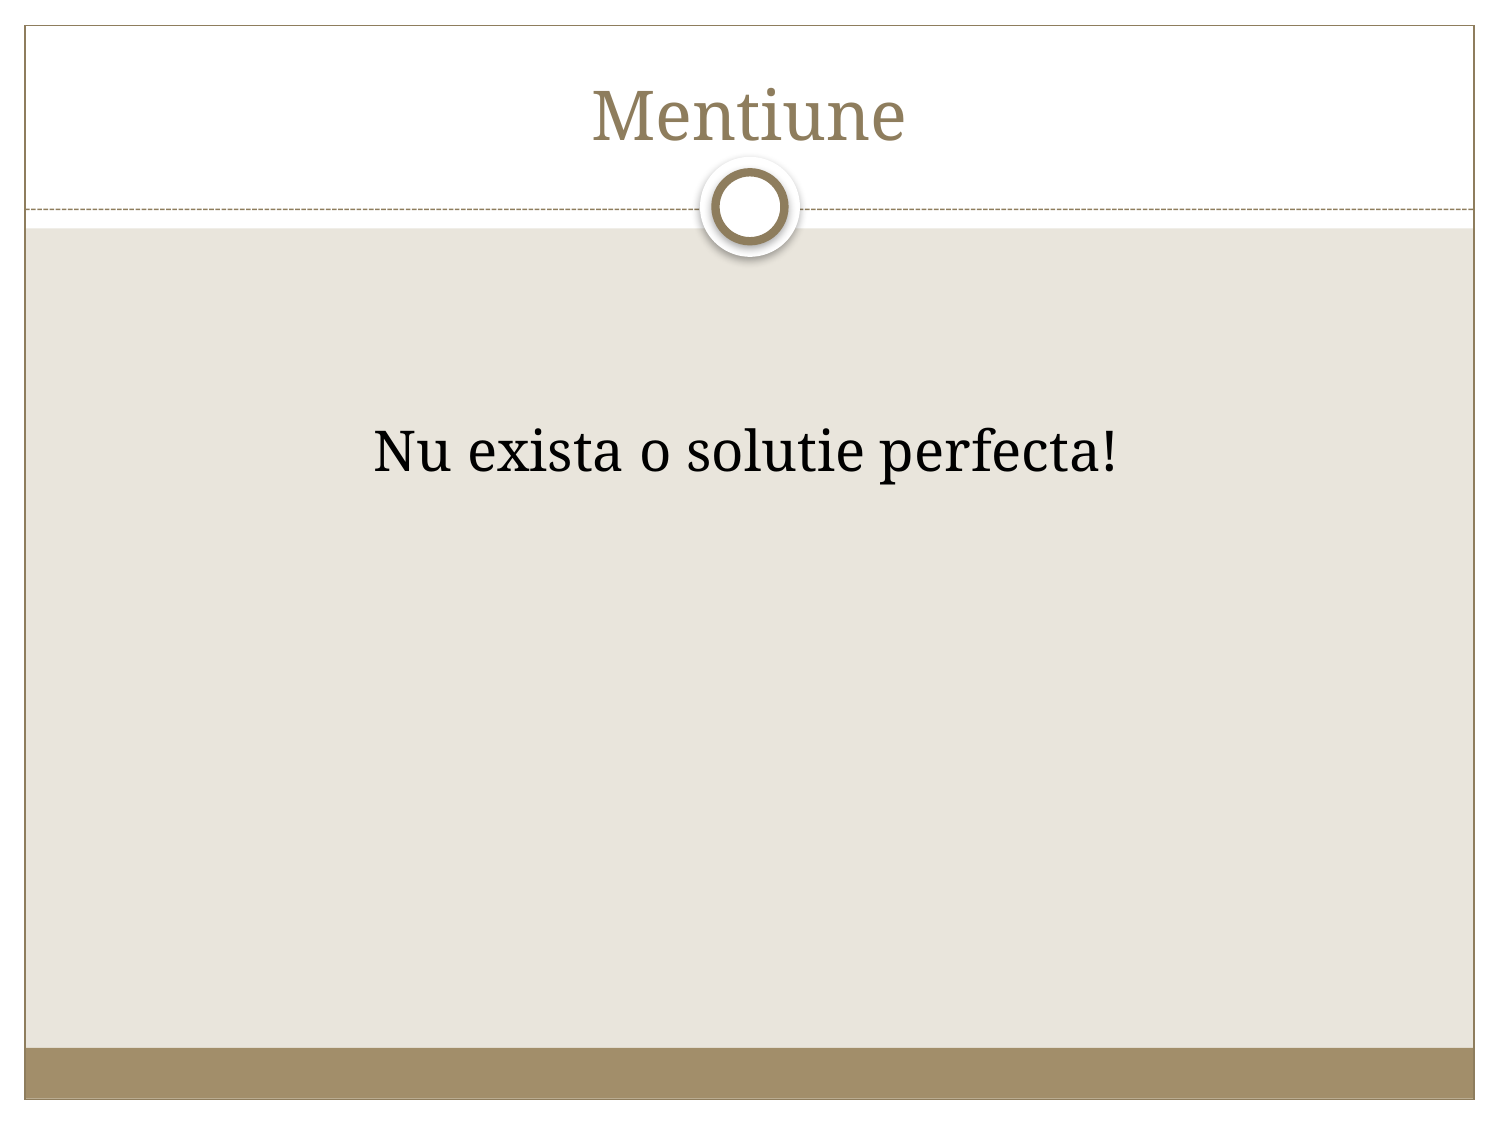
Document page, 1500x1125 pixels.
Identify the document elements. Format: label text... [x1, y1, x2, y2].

title Mentiune [49, 37, 1450, 162]
list Nu exista o solutie perfecta! [49, 250, 1445, 1001]
